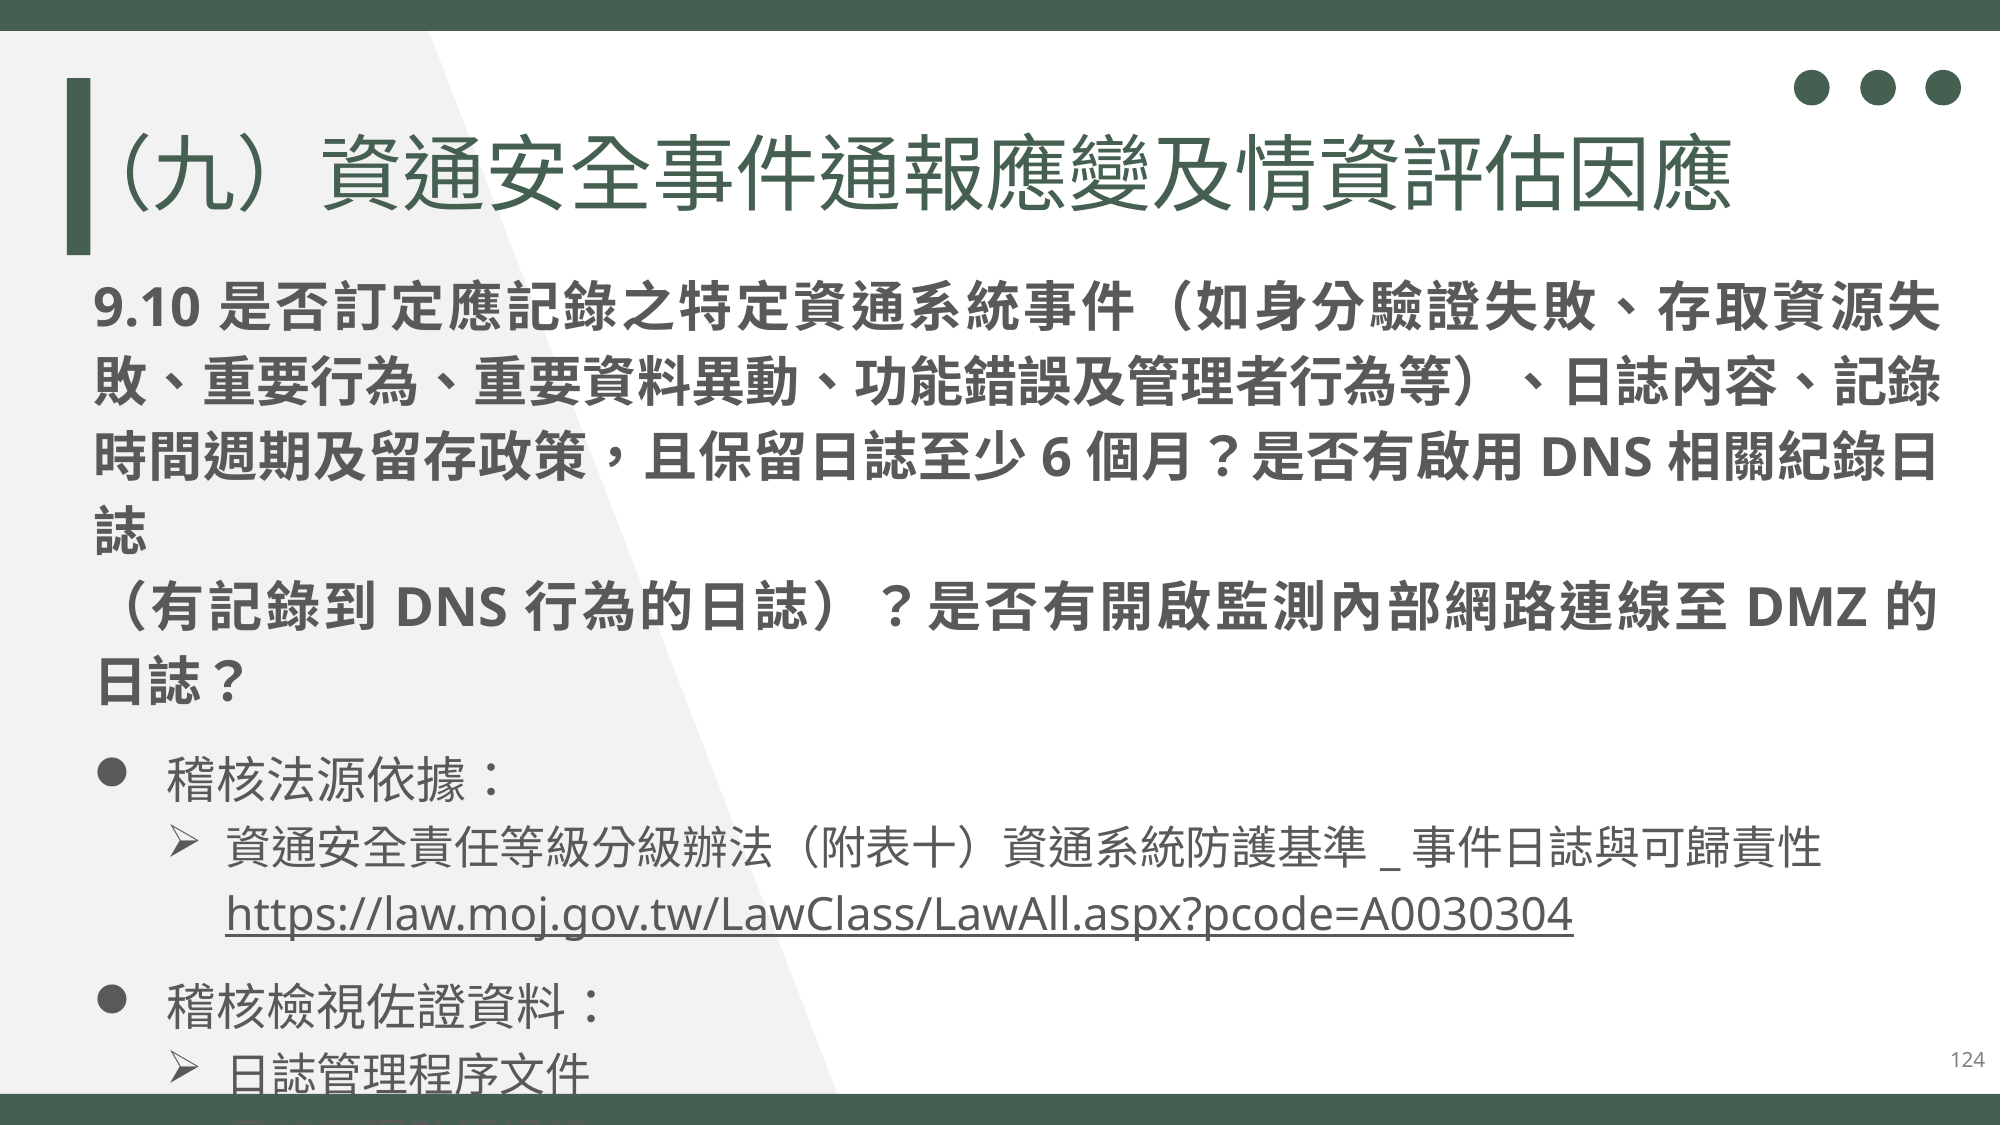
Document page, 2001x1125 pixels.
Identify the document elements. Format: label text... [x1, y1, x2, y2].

text_box 9.10是否訂定應記錄之特定資通系統事件（如身分驗證失敗、存取資源失敗、重要行為、重要資料異動、功能錯誤及管理者行為等）、日誌內容、記錄時間週期及留存政策，且保留日誌至少6個月？是否有啟用DNS相關紀錄日誌 （有記錄到DNS行為的日誌）？是否有開啟監測內部網路連線至DMZ的 日誌？ 稽核法源依據： 資通安全責任等級分級辦法（附表十）資通系統防護基準_事件日誌與可歸責性 https://law.moj.gov.tw/LawClass/LawAll.aspx?pcode=A0030304 稽核檢視佐證資料： 日誌管理程序文件 日誌管理執行紀錄 [78, 255, 1957, 1071]
text_box （九）資通安全事件通報應變及情資評估因應 [55, 113, 1910, 331]
text_box 124 [1692, 1039, 2000, 1083]
